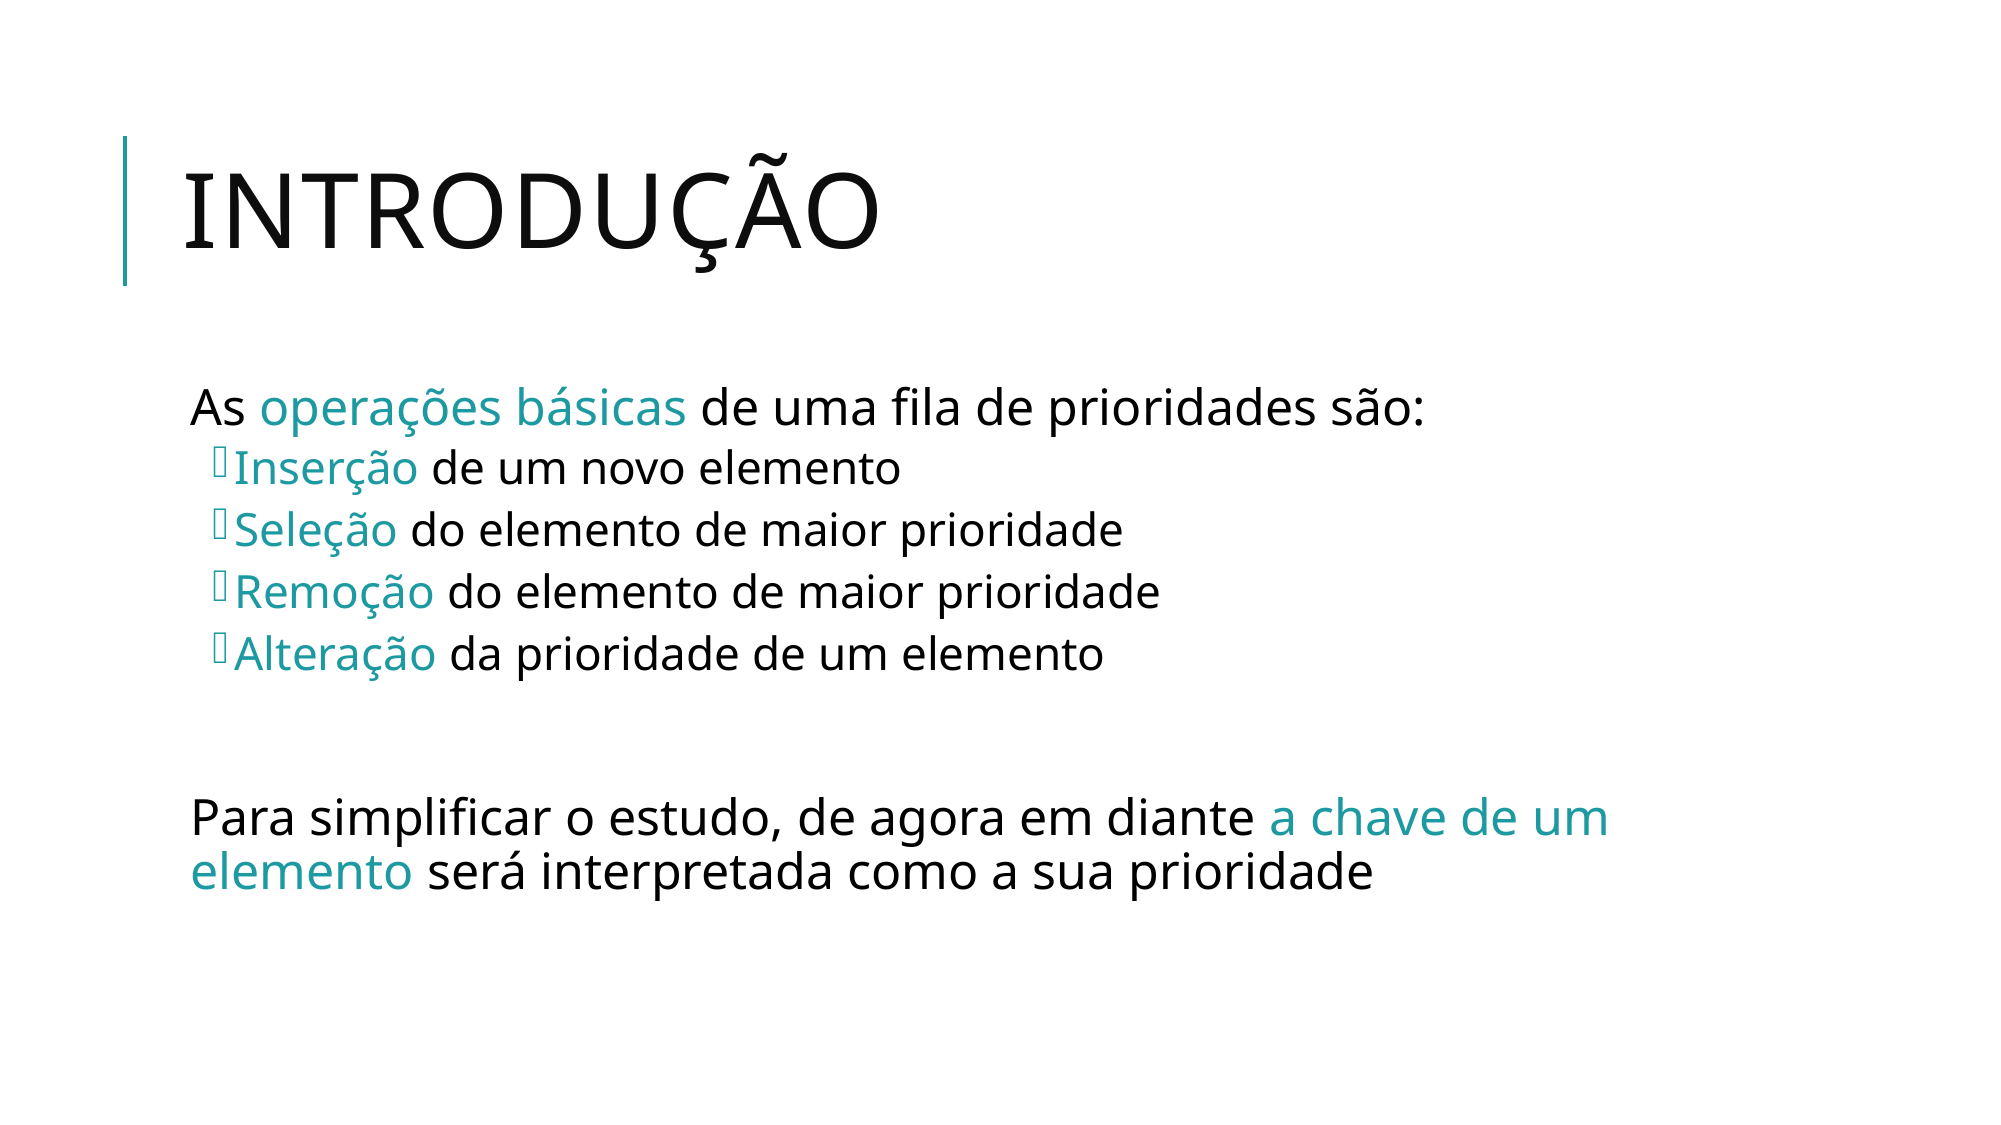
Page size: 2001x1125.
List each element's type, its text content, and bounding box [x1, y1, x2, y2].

list As operações básicas de uma fila de prioridades são: Inserção de um novo elemento Seleção do elemento de maior prioridade Remoção do elemento de maior prioridade Alteração da prioridade de um elemento Para simplificar o estudo, de agora em diante a chave de um elemento será interpretada como a sua prioridade [168, 375, 1763, 1035]
title Introdução [168, 96, 1763, 342]
